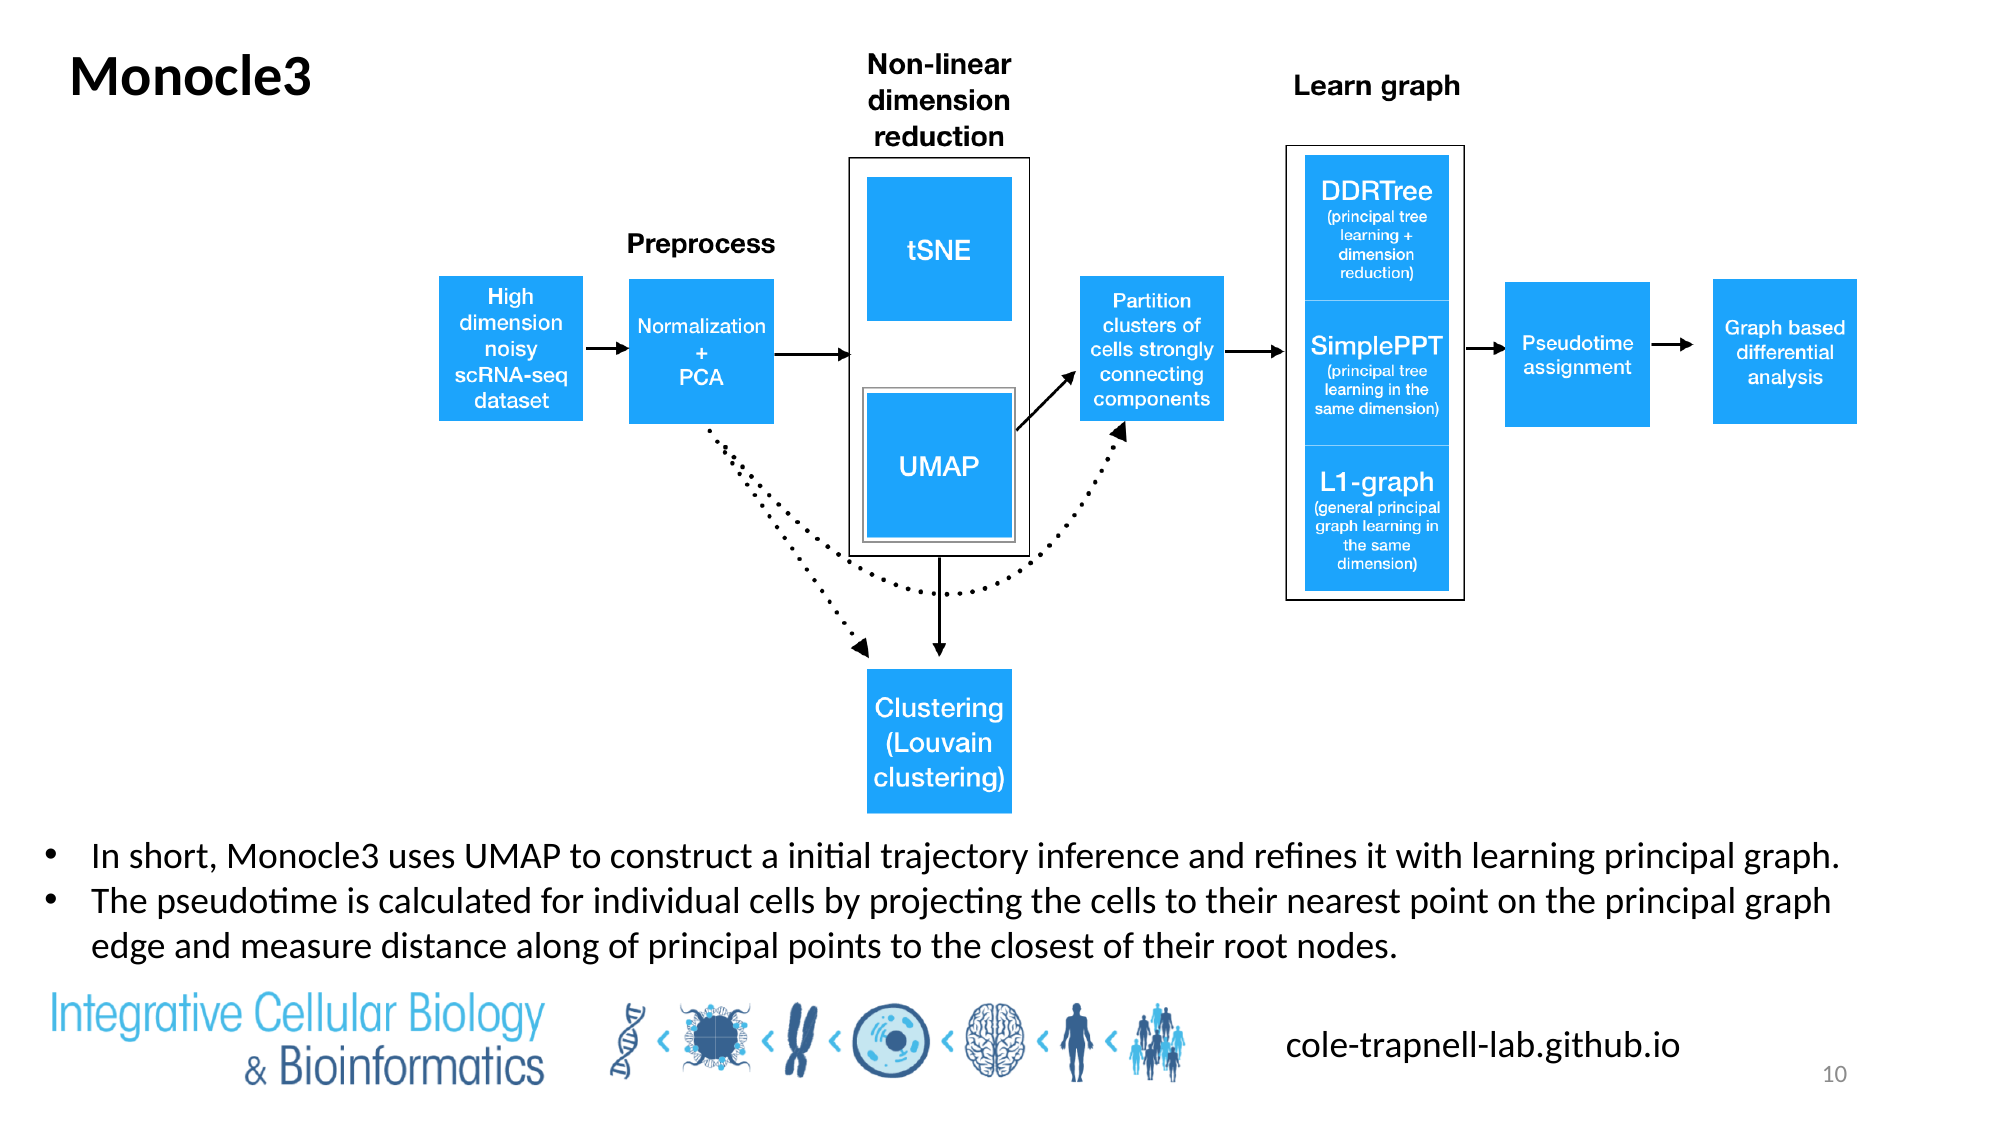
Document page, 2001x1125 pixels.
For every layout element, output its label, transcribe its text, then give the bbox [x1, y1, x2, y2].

text_box cole-trapnell-lab.github.io [1271, 1012, 2000, 1073]
picture [29, 969, 1221, 1096]
slide_number 10 [1412, 1073, 1863, 1103]
text_box In short, Monocle3 uses UMAP to construct a initial trajectory inference and refines it with learning principal graph. The pseudotime is calculated for individual cells by projecting the cells to their nearest point on the principal graph edge and measure distance along of principal points to the closest of their root nodes. [29, 823, 1902, 974]
text_box Monocle3 [55, 29, 328, 115]
picture [435, 34, 1863, 824]
